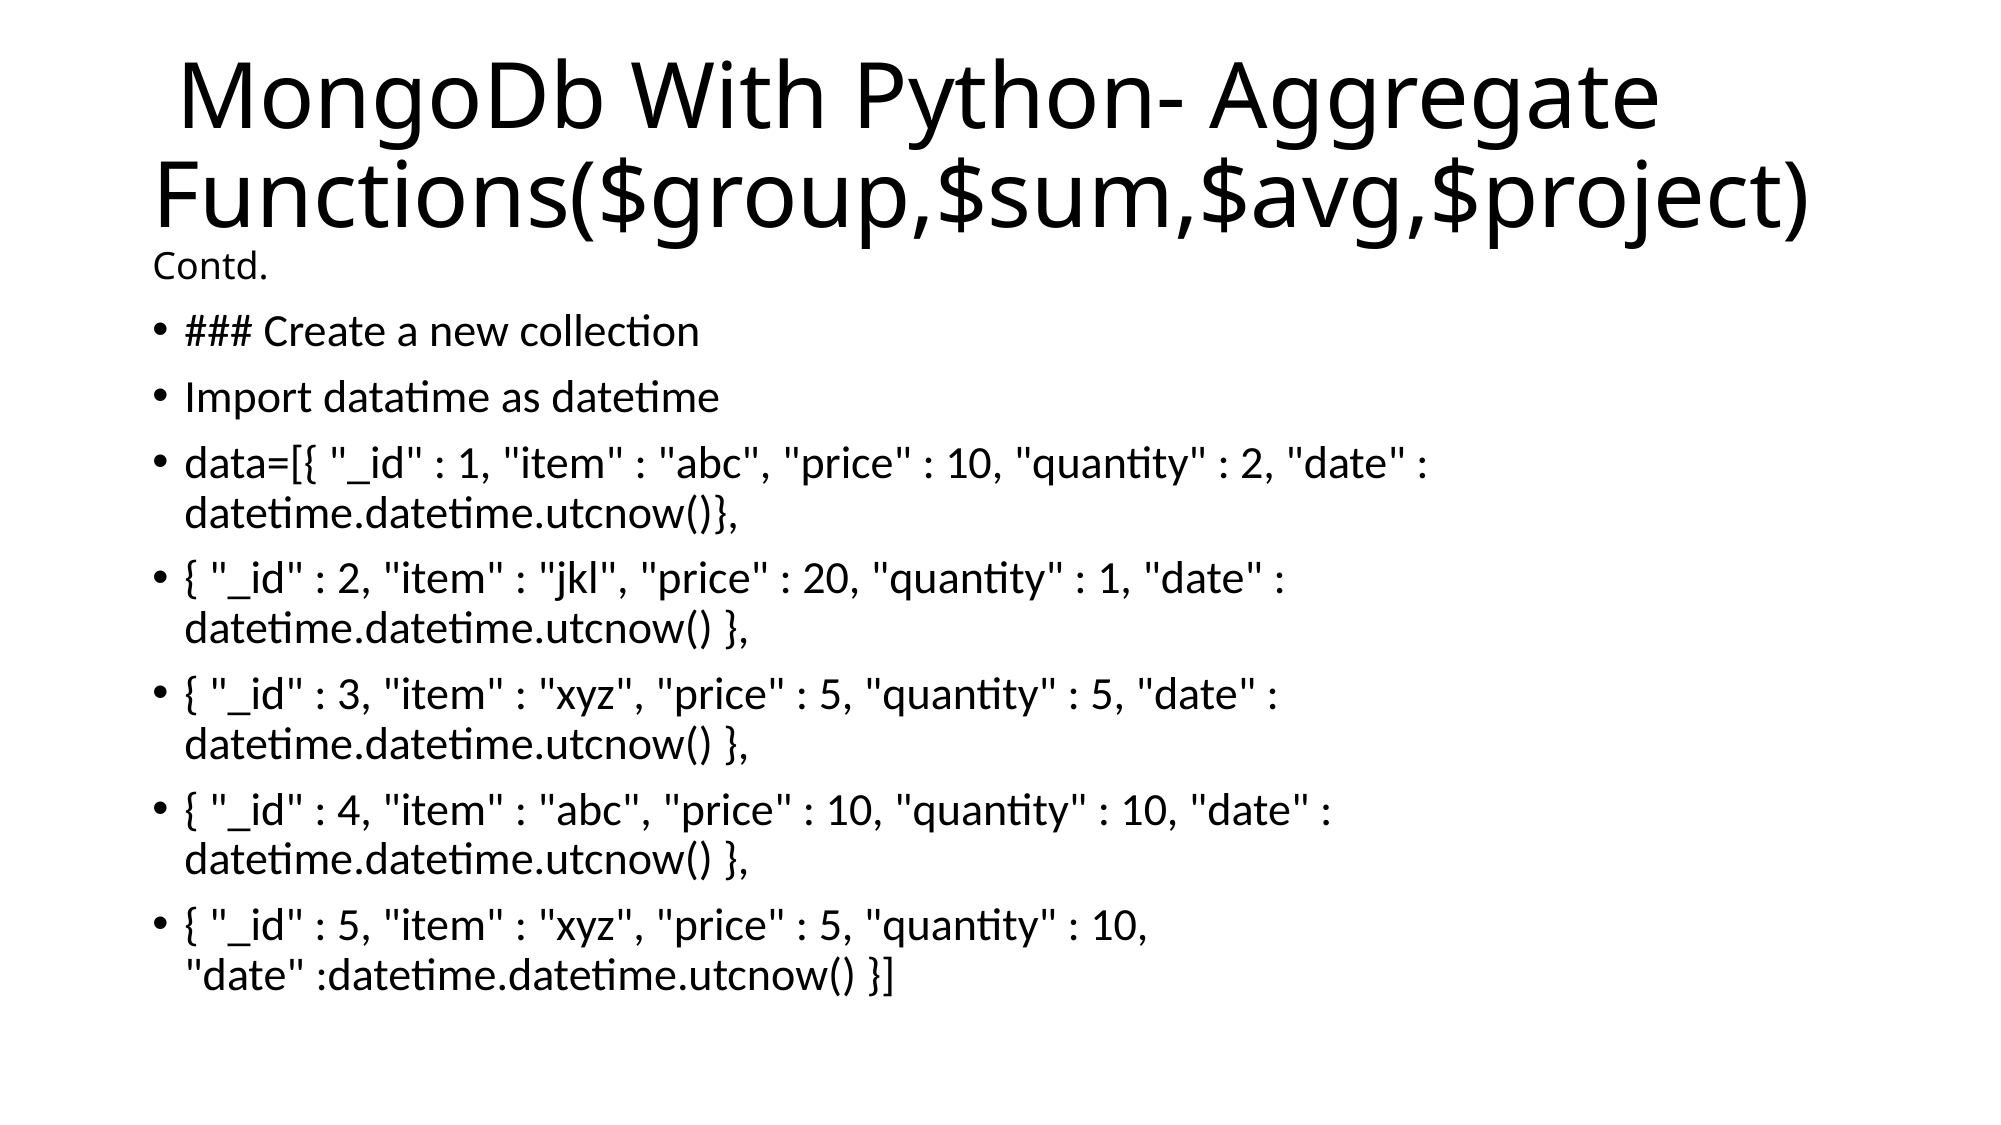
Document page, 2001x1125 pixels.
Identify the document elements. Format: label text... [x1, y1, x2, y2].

title MongoDb With Python- Aggregate Functions($group,$sum,$avg,$project) Contd. [137, 59, 1863, 278]
list ### Create a new collection Import datatime as datetime data=[{ "_id" : 1, "item" : "abc", "price" : 10, "quantity" : 2, "date" : datetime.datetime.utcnow()}, { "_id" : 2, "item" : "jkl", "price" : 20, "quantity" : 1, "date" : datetime.datetime.utcnow() }, { "_id" : 3, "item" : "xyz", "price" : 5, "quantity" : 5, "date" : datetime.datetime.utcnow() }, { "_id" : 4, "item" : "abc", "price" : 10, "quantity" : 10, "date" : datetime.datetime.utcnow() }, { "_id" : 5, "item" : "xyz", "price" : 5, "quantity" : 10, "date" :datetime.datetime.utcnow() }] [137, 299, 1863, 1014]
